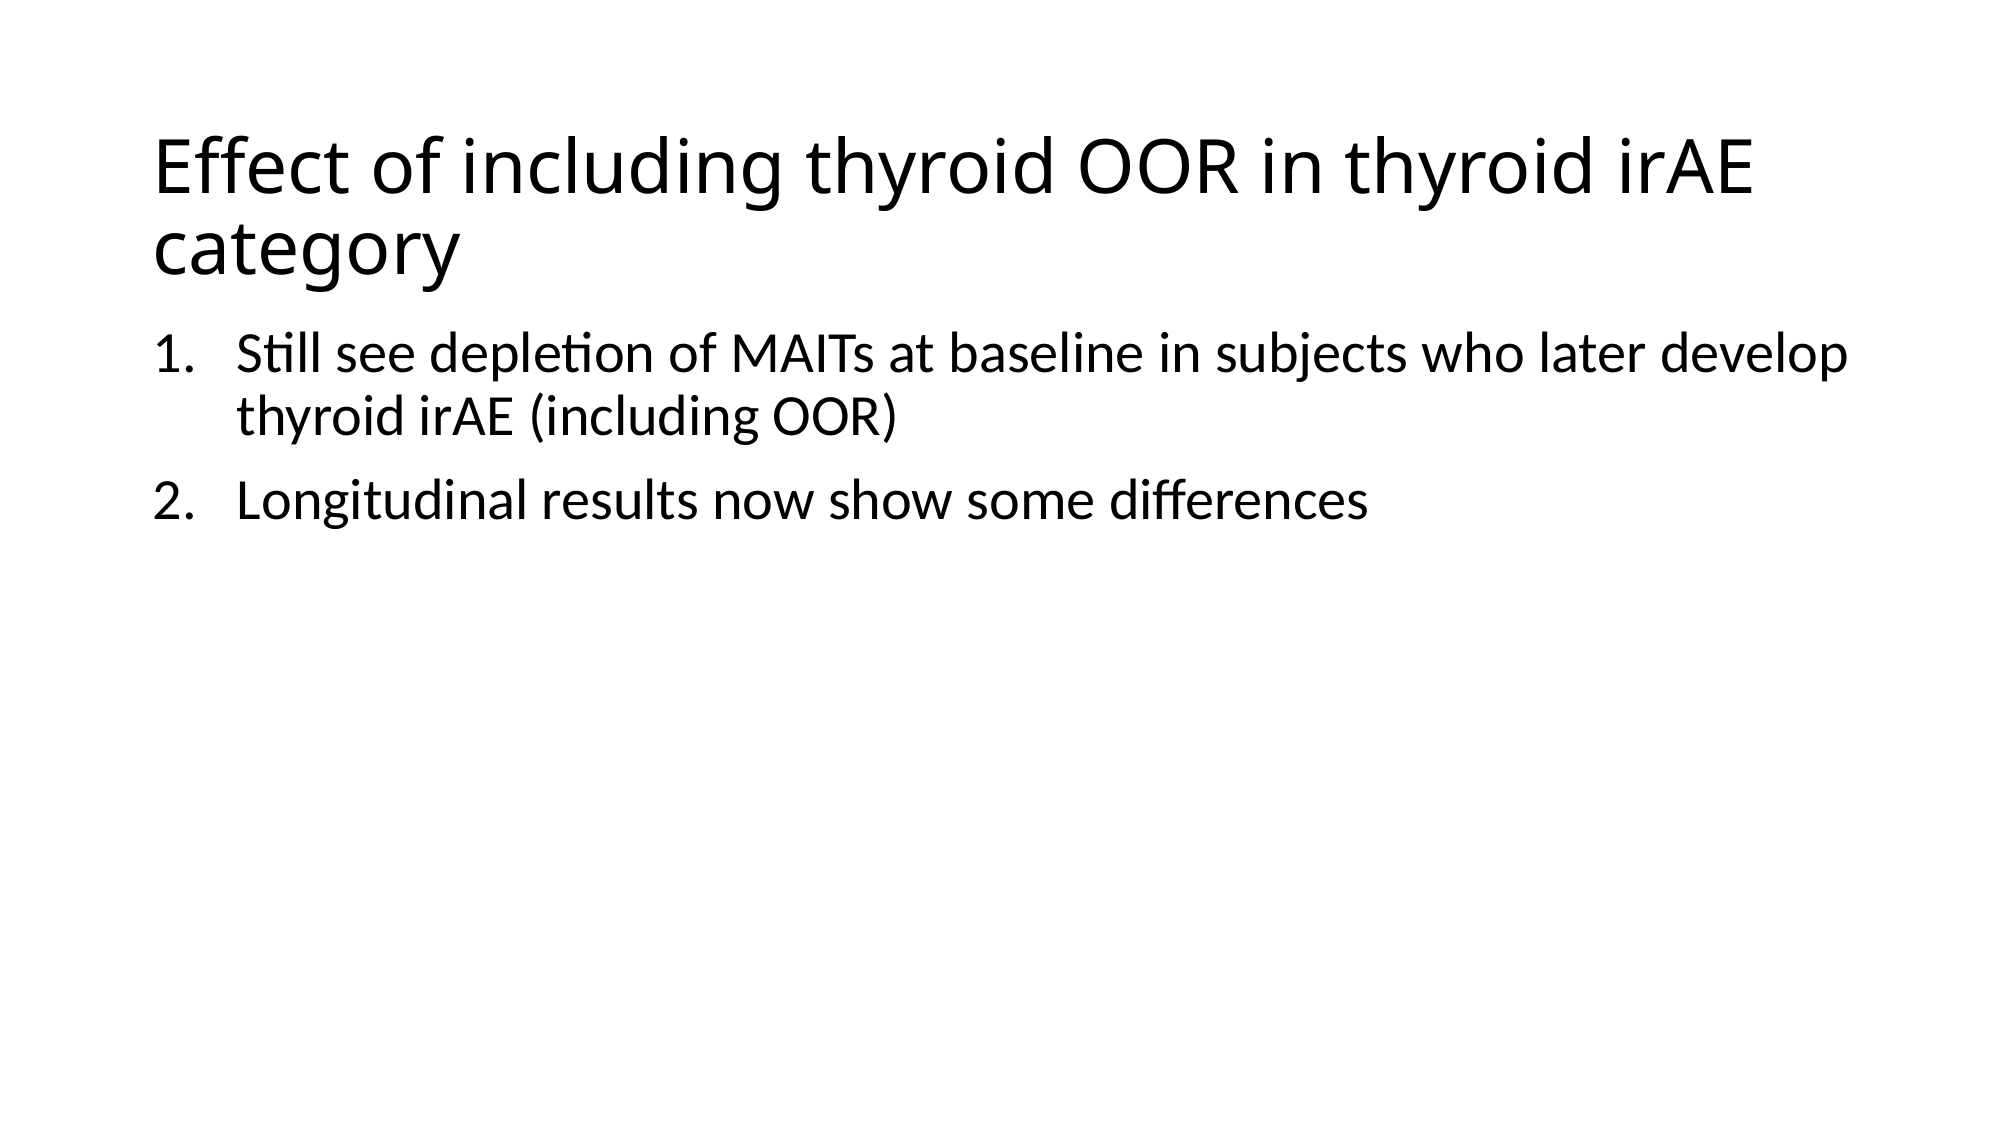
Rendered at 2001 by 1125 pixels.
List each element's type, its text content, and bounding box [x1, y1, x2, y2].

list Still see depletion of MAITs at baseline in subjects who later develop thyroid irAE (including OOR) Longitudinal results now show some differences [137, 314, 1883, 1053]
title Effect of including thyroid OOR in thyroid irAE category [137, 59, 1824, 314]
